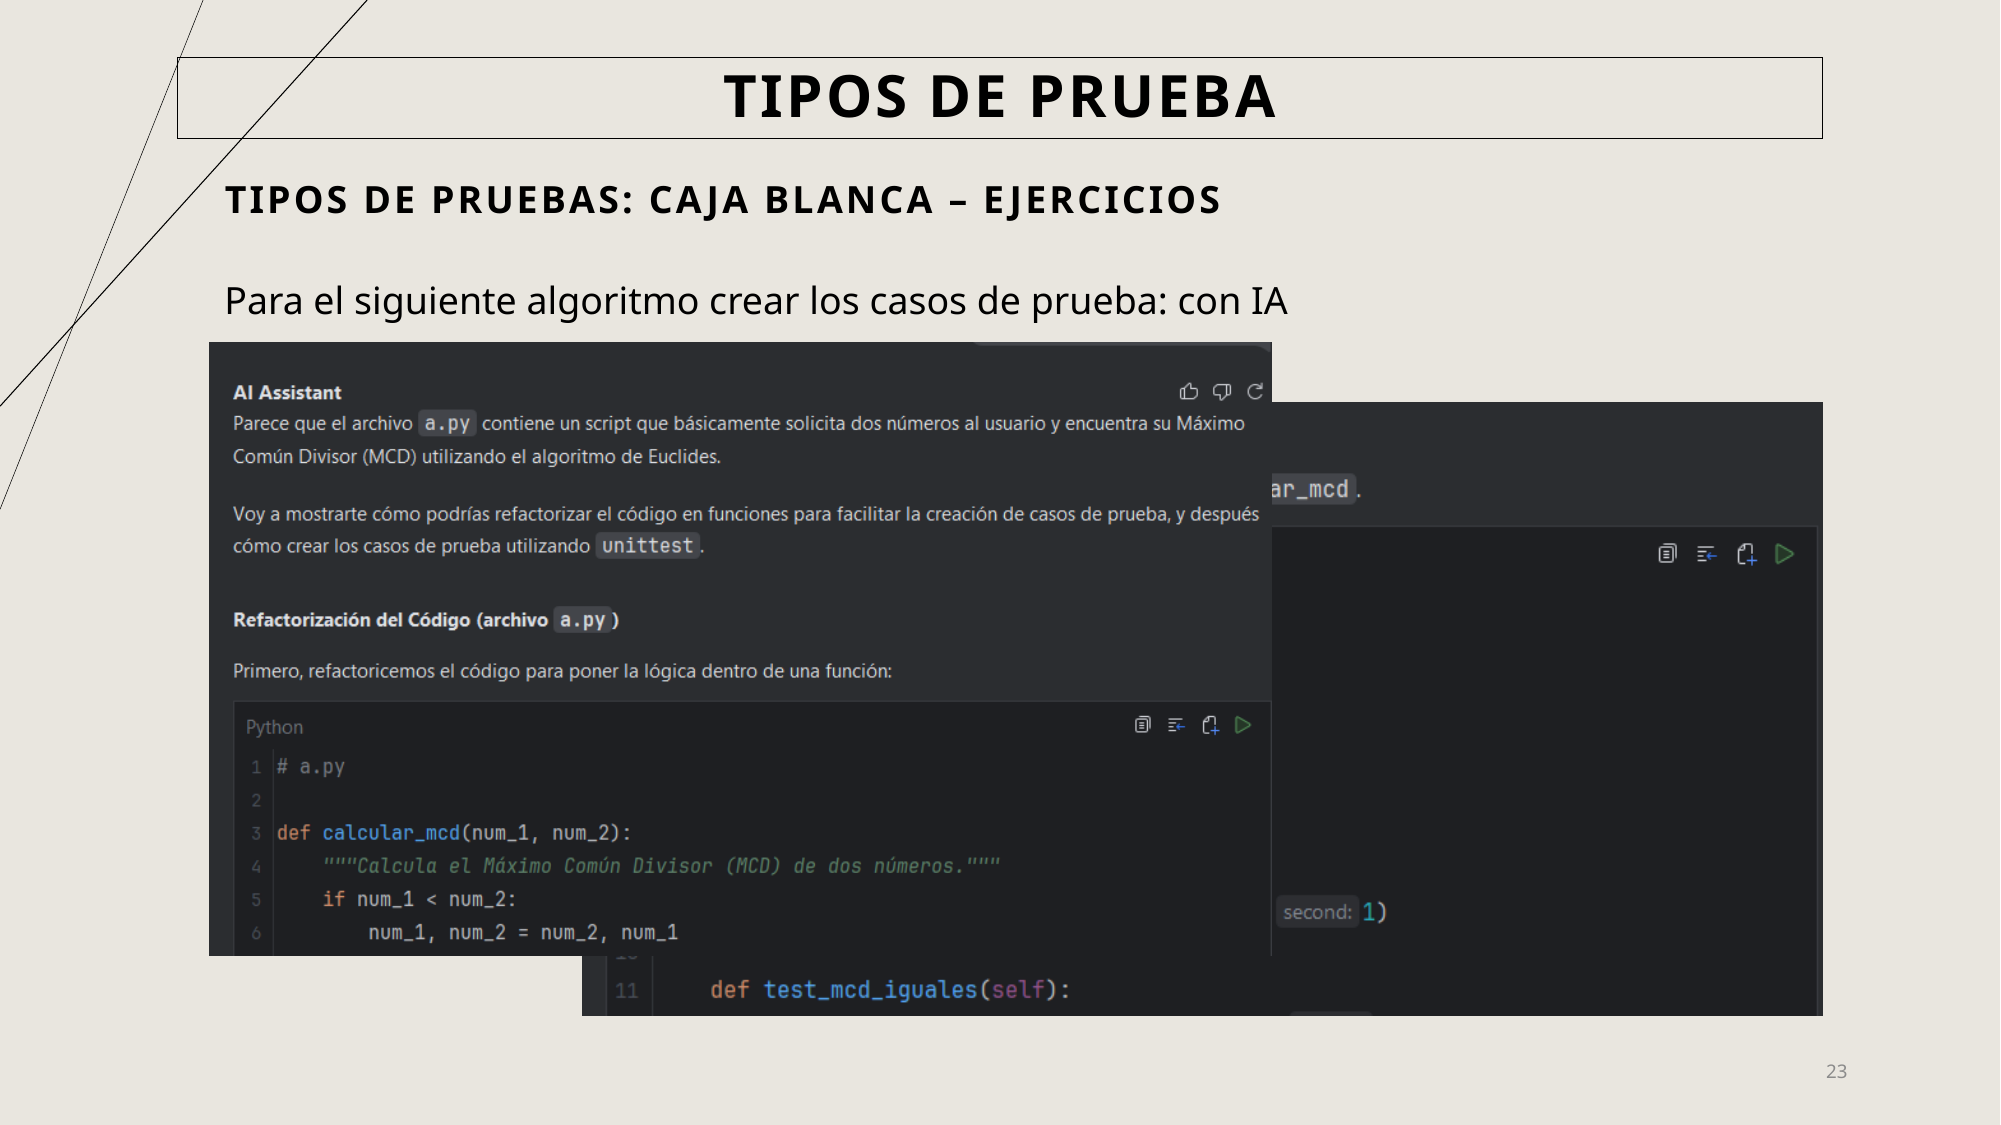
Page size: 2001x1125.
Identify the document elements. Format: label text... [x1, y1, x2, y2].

text_box Para el siguiente algoritmo crear los casos de prueba: con IA [209, 269, 1834, 330]
title Tipos de prueba [177, 57, 1823, 139]
list Tipos de Pruebas: Caja Blanca – Ejercicios [209, 169, 1823, 230]
slide_number 23 [1412, 1042, 1863, 1103]
picture [209, 342, 1823, 1016]
